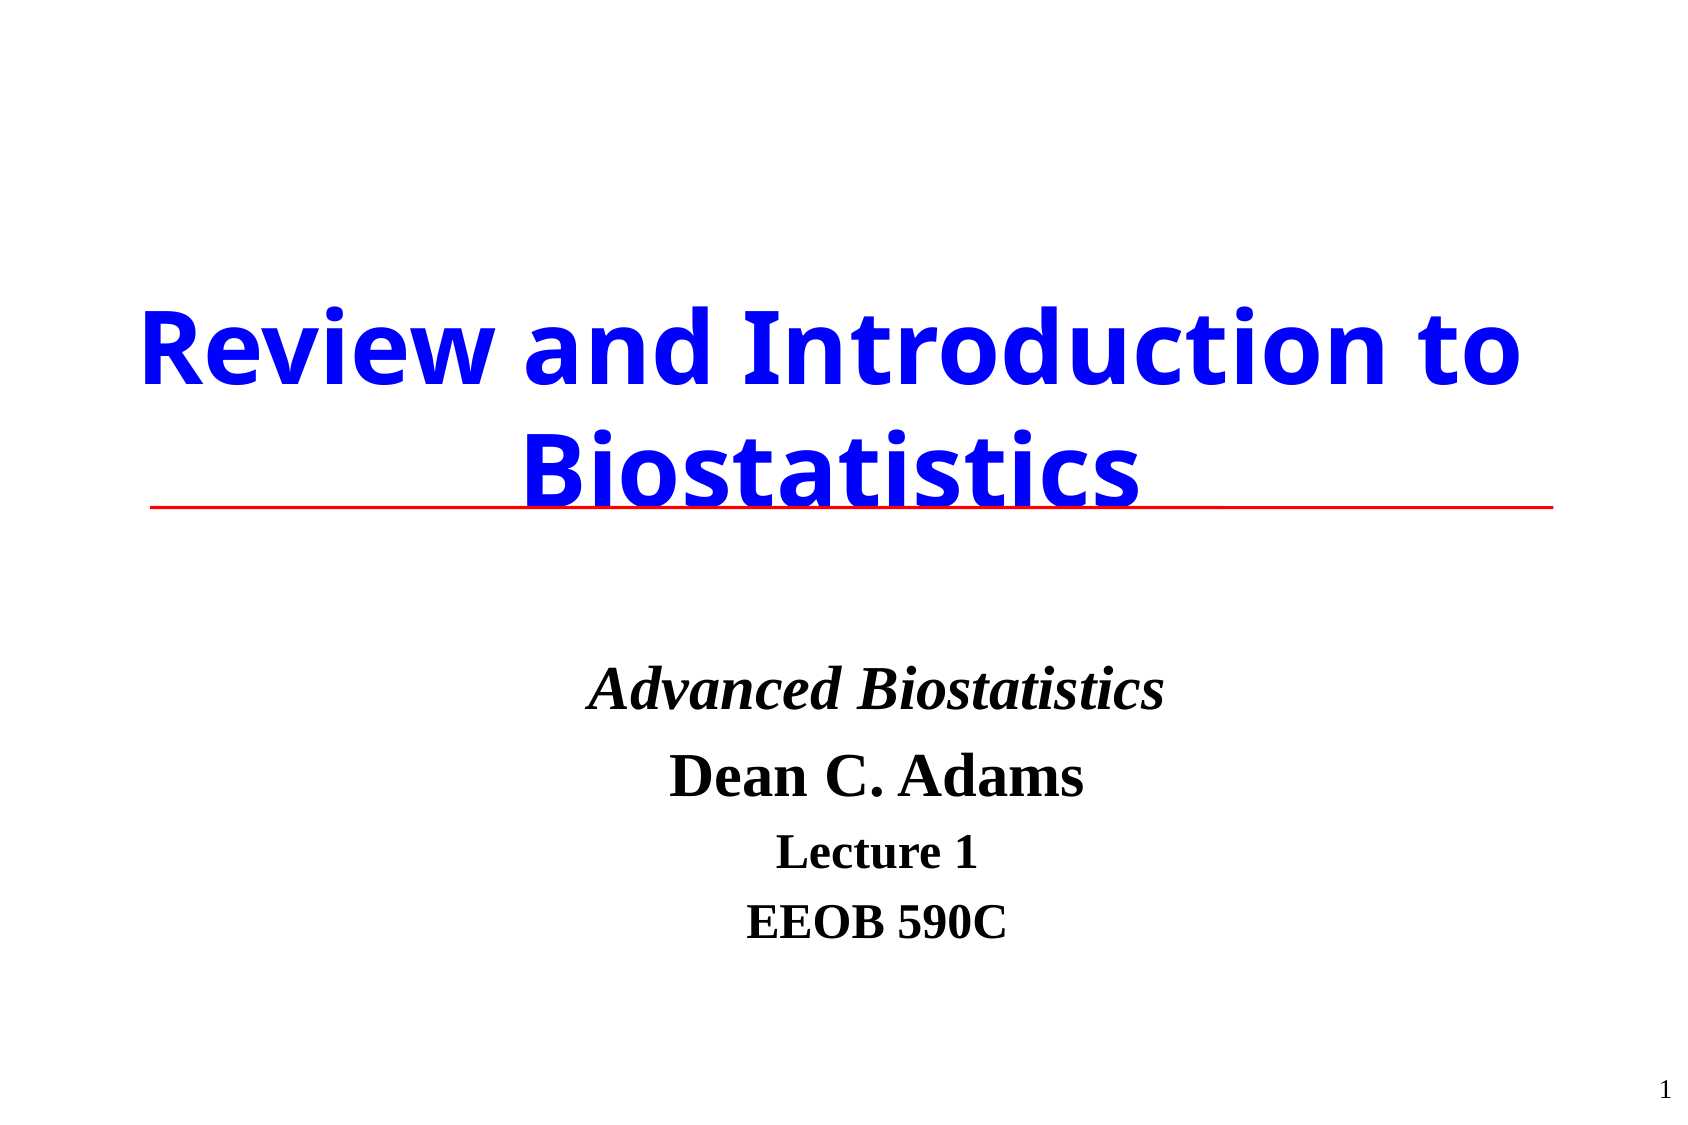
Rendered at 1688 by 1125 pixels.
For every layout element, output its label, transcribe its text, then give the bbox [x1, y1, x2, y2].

text_box Advanced Biostatistics Dean C. Adams Lecture 1 EEOB 590C [258, 656, 1497, 956]
slide_number 1 [1335, 1050, 1688, 1125]
title Review and Introduction to Biostatistics [37, 187, 1624, 500]
